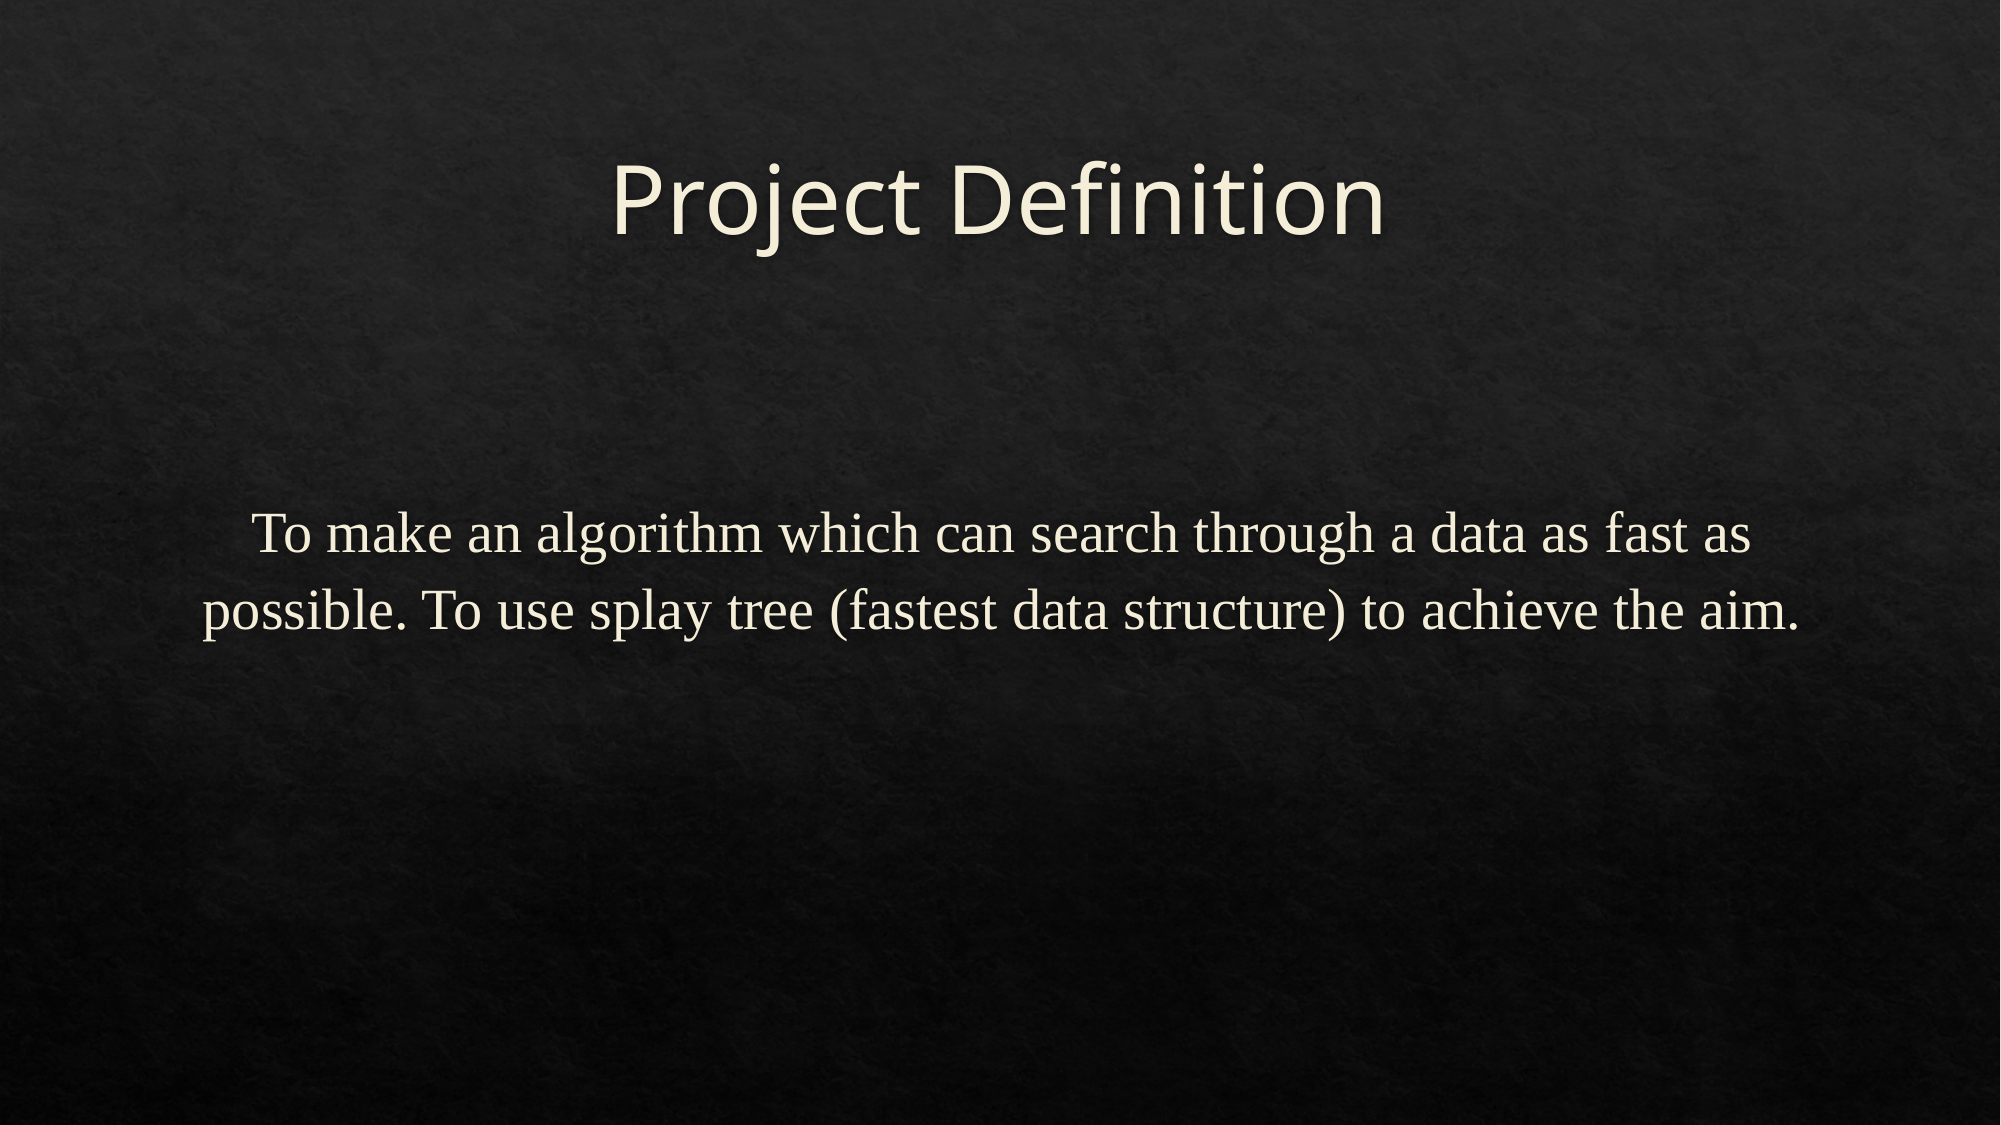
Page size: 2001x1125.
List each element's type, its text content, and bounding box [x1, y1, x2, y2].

title Project Definition [149, 99, 1849, 307]
list To make an algorithm which can search through a data as fast as possible. To use splay tree (fastest data structure) to achieve the aim. [149, 340, 1849, 950]
